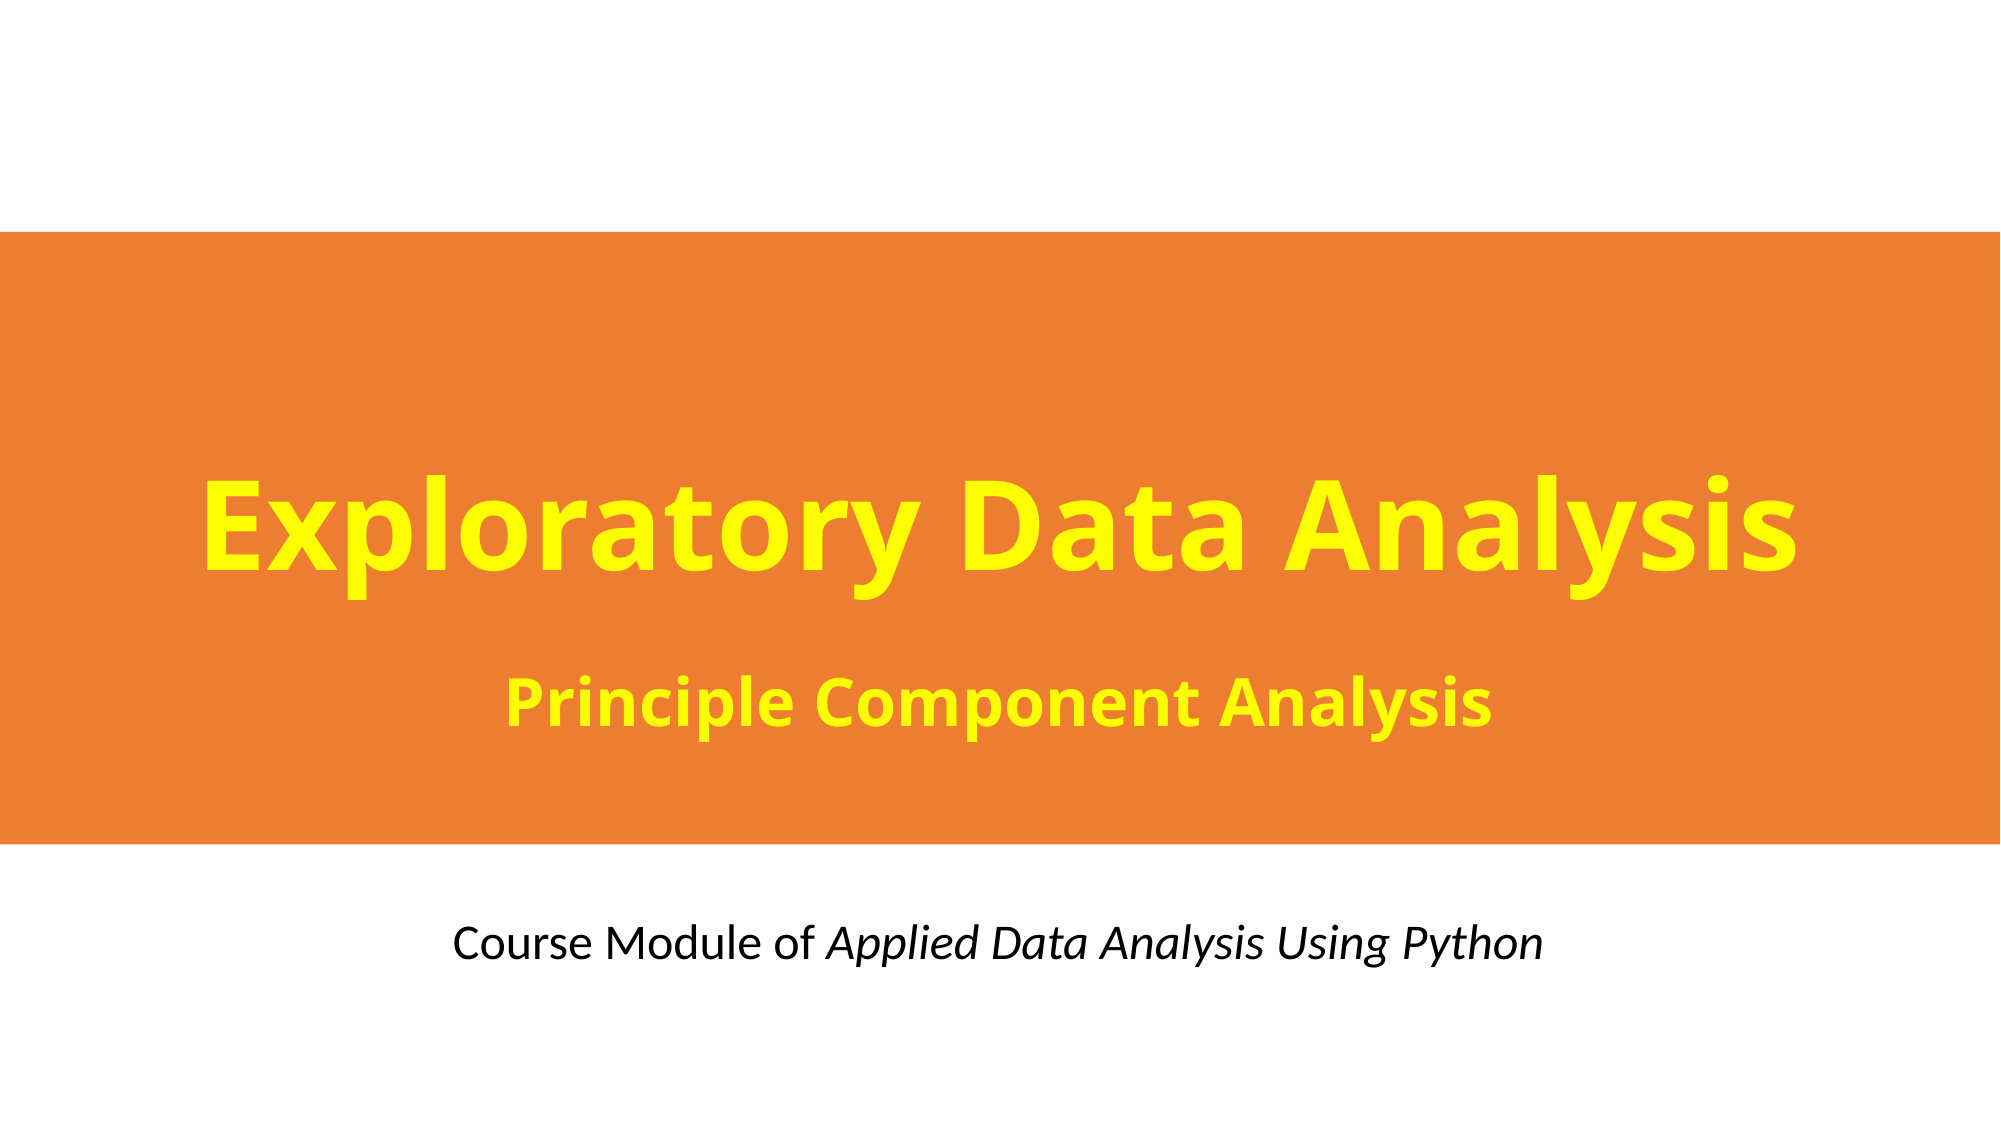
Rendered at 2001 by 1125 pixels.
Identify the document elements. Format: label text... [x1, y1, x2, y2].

text_box [0, 231, 2000, 845]
title Exploratory Data Analysis Principle Component Analysis [136, 280, 1862, 749]
list Course Module of Applied Data Analysis Using Python [136, 752, 1862, 999]
